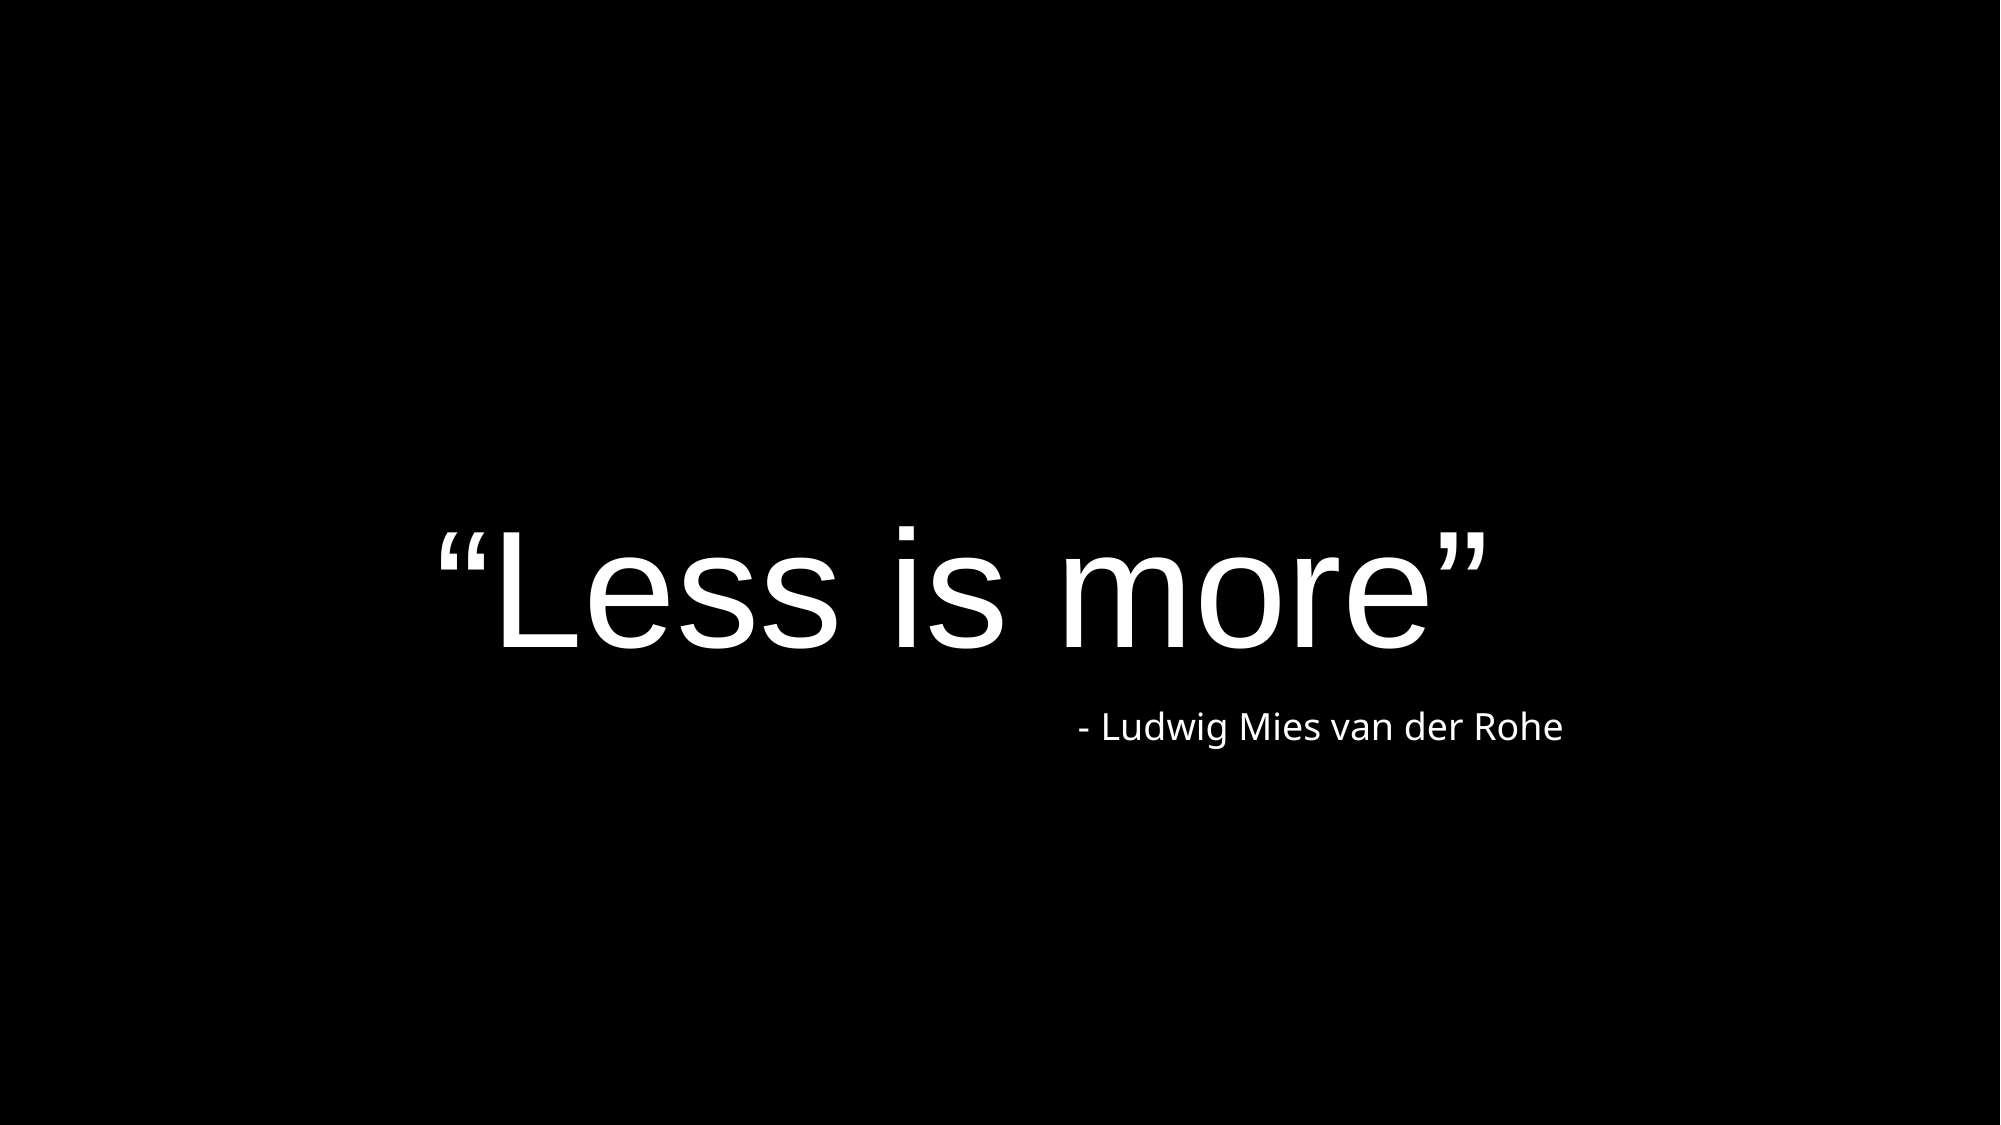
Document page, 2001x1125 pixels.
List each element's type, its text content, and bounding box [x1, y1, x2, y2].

text_box “Less is more” - Ludwig Mies van der Rohe [420, 372, 1580, 756]
